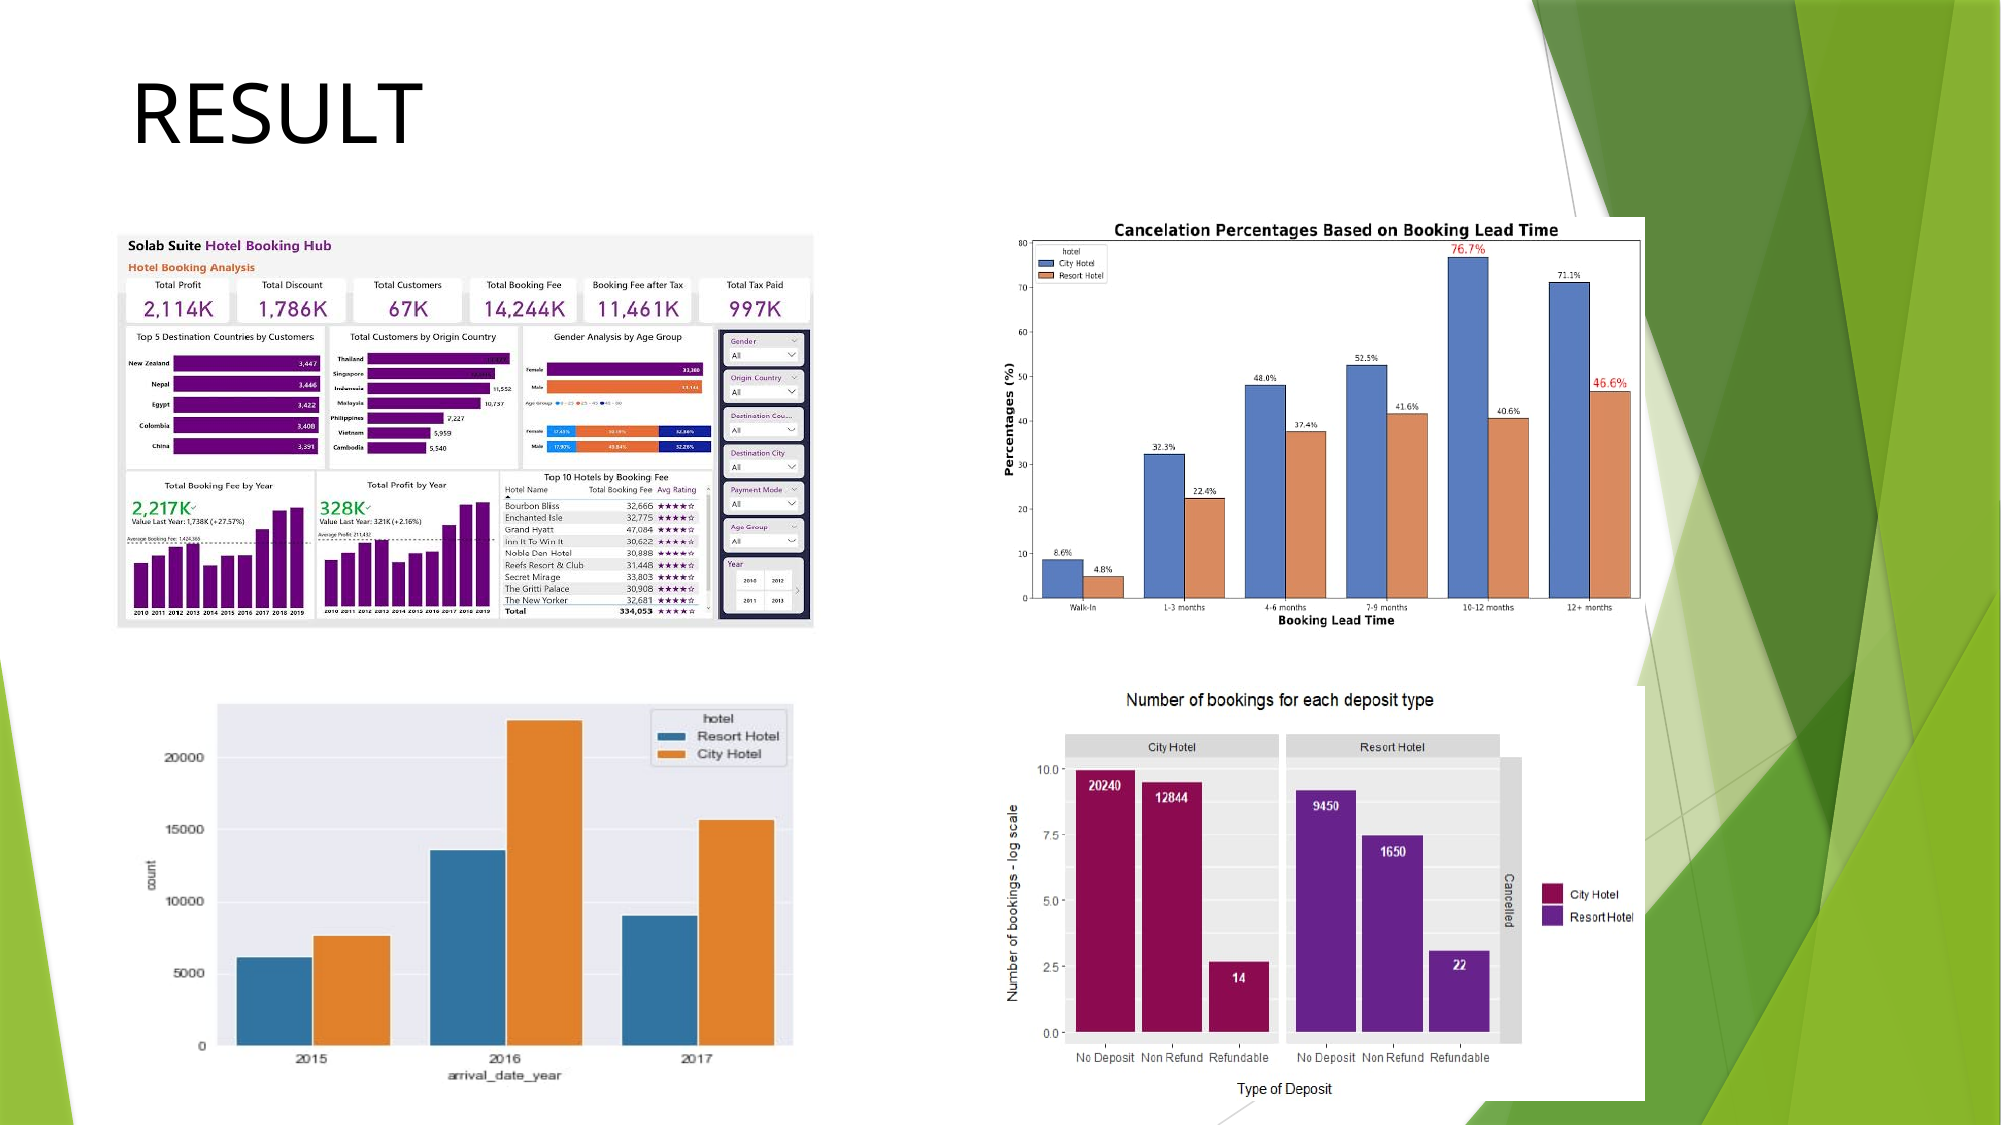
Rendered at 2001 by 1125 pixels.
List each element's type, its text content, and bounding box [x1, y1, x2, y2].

picture [999, 685, 1645, 1101]
title RESULT [115, 52, 1527, 269]
picture [135, 693, 804, 1091]
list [110, 223, 822, 639]
picture [999, 216, 1645, 632]
